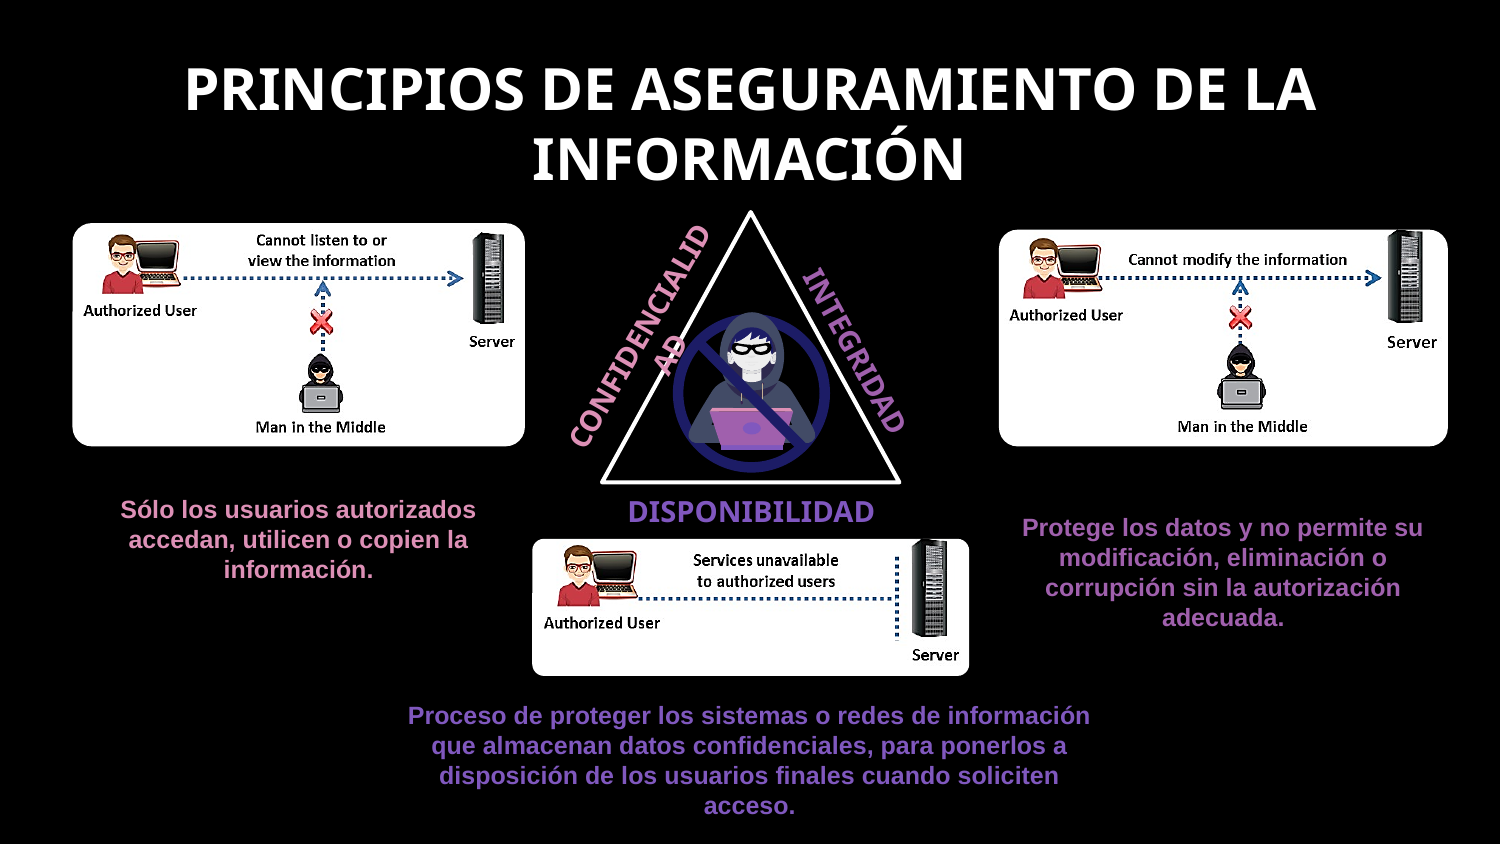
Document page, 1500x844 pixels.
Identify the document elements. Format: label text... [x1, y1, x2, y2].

text_box DISPONIBILIDAD [614, 500, 888, 522]
text_box Protege los datos y no permite su modificación, eliminación o corrupción sin la autorización adecuada. [998, 504, 1448, 639]
text_box Sólo los usuarios autorizados accedan, utilicen o copien la información. [72, 485, 525, 591]
picture [72, 222, 526, 447]
picture [531, 538, 970, 677]
text_box Proceso de proteger los sistemas o redes de información que almacenan datos confidenciales, para ponerlos a disposición de los usuarios finales cuando soliciten acceso. [374, 692, 1125, 827]
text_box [677, 311, 825, 468]
text_box CONFIDENCIALIDAD [576, 220, 732, 469]
picture [998, 229, 1449, 447]
title PRINCIPIOS DE ASEGURAMIENTO DE LA INFORMACIÓN [0, 36, 1500, 131]
text_box INTEGRIDAD [790, 250, 922, 453]
text_box [600, 350, 902, 485]
text_box [694, 210, 807, 310]
